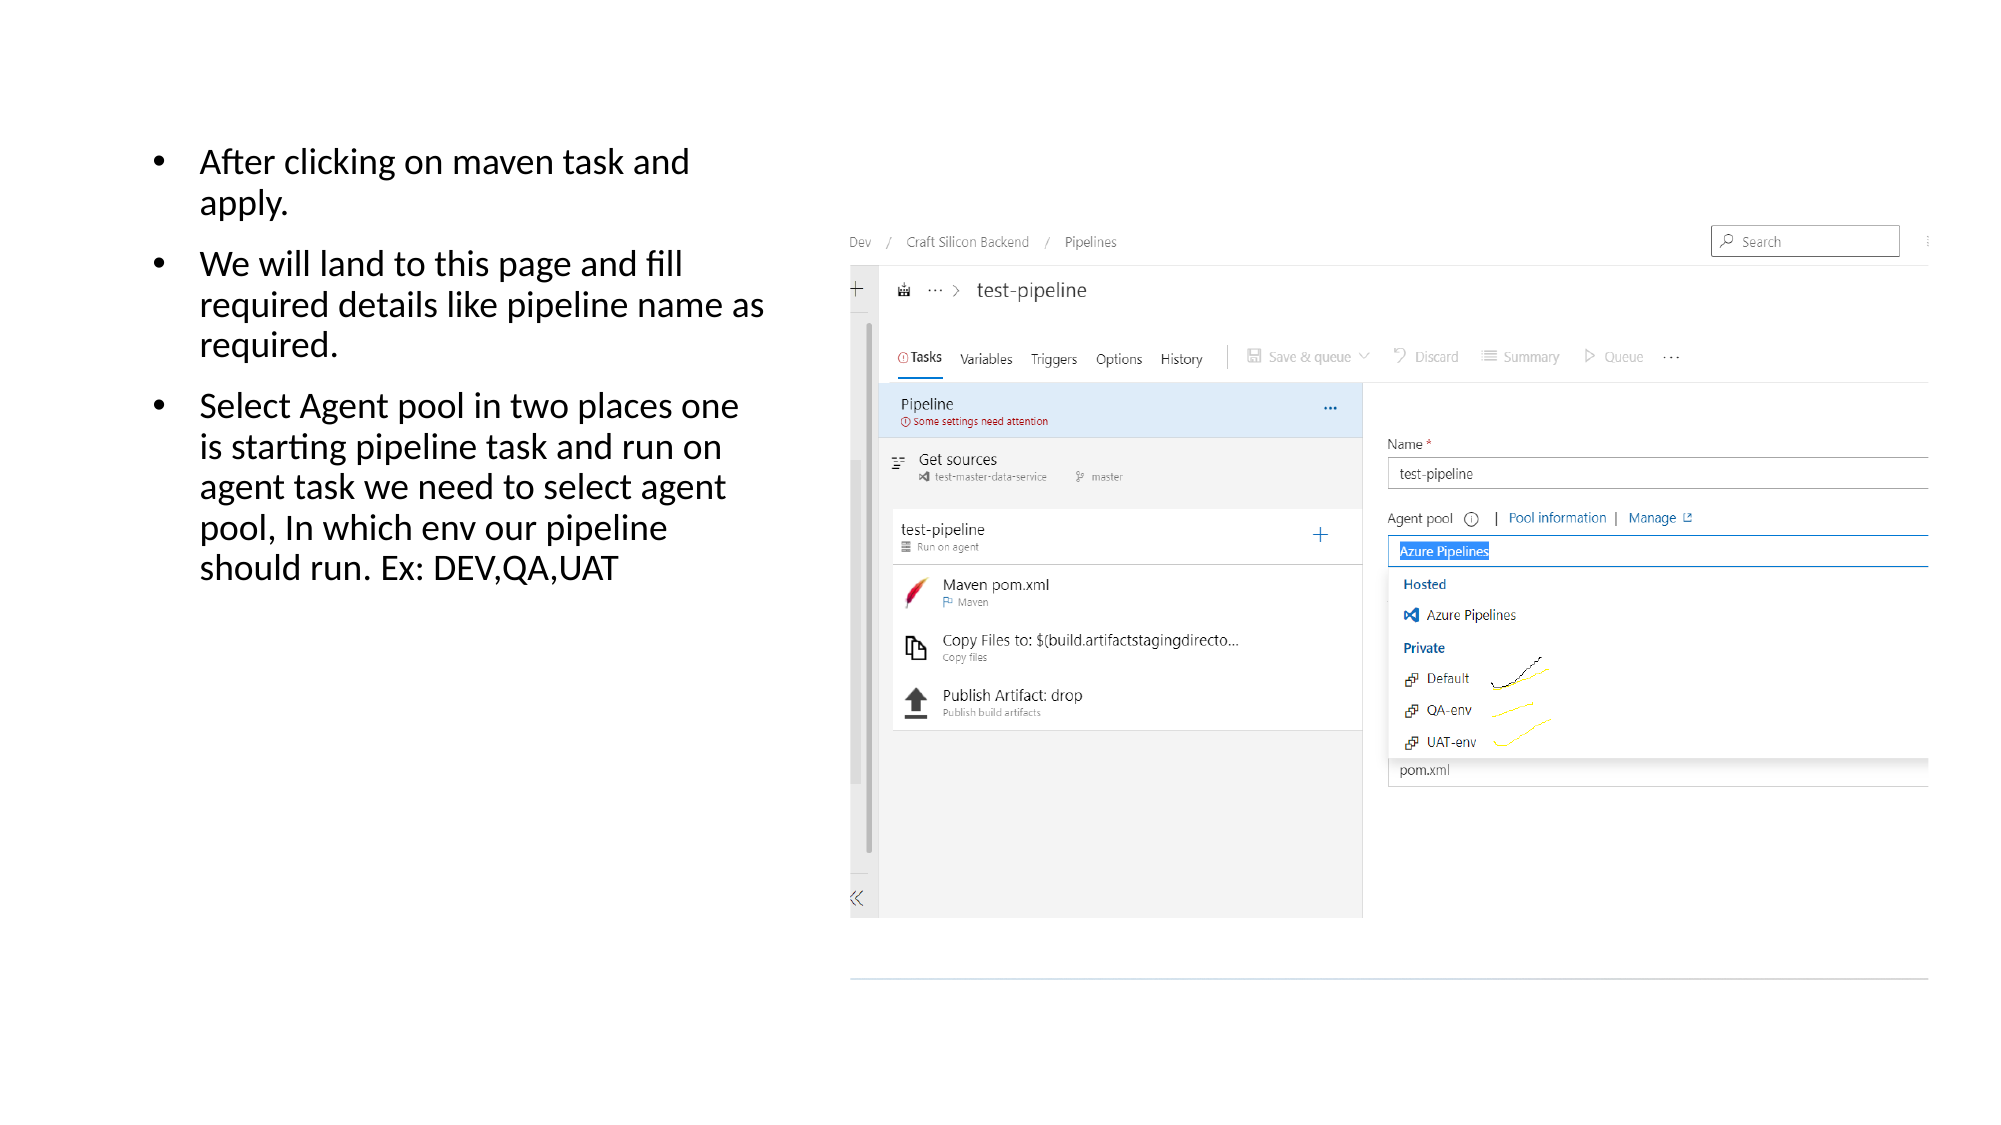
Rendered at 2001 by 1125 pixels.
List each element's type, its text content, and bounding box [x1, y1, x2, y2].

picture [850, 89, 1929, 980]
list After clicking on maven task and apply. We will land to this page and fill required details like pipeline name as required. Select Agent pool in two places one is starting pipeline task and run on agent task we need to select agent pool, In which env our pipeline should run. Ex: DEV,QA,UAT [137, 135, 783, 963]
